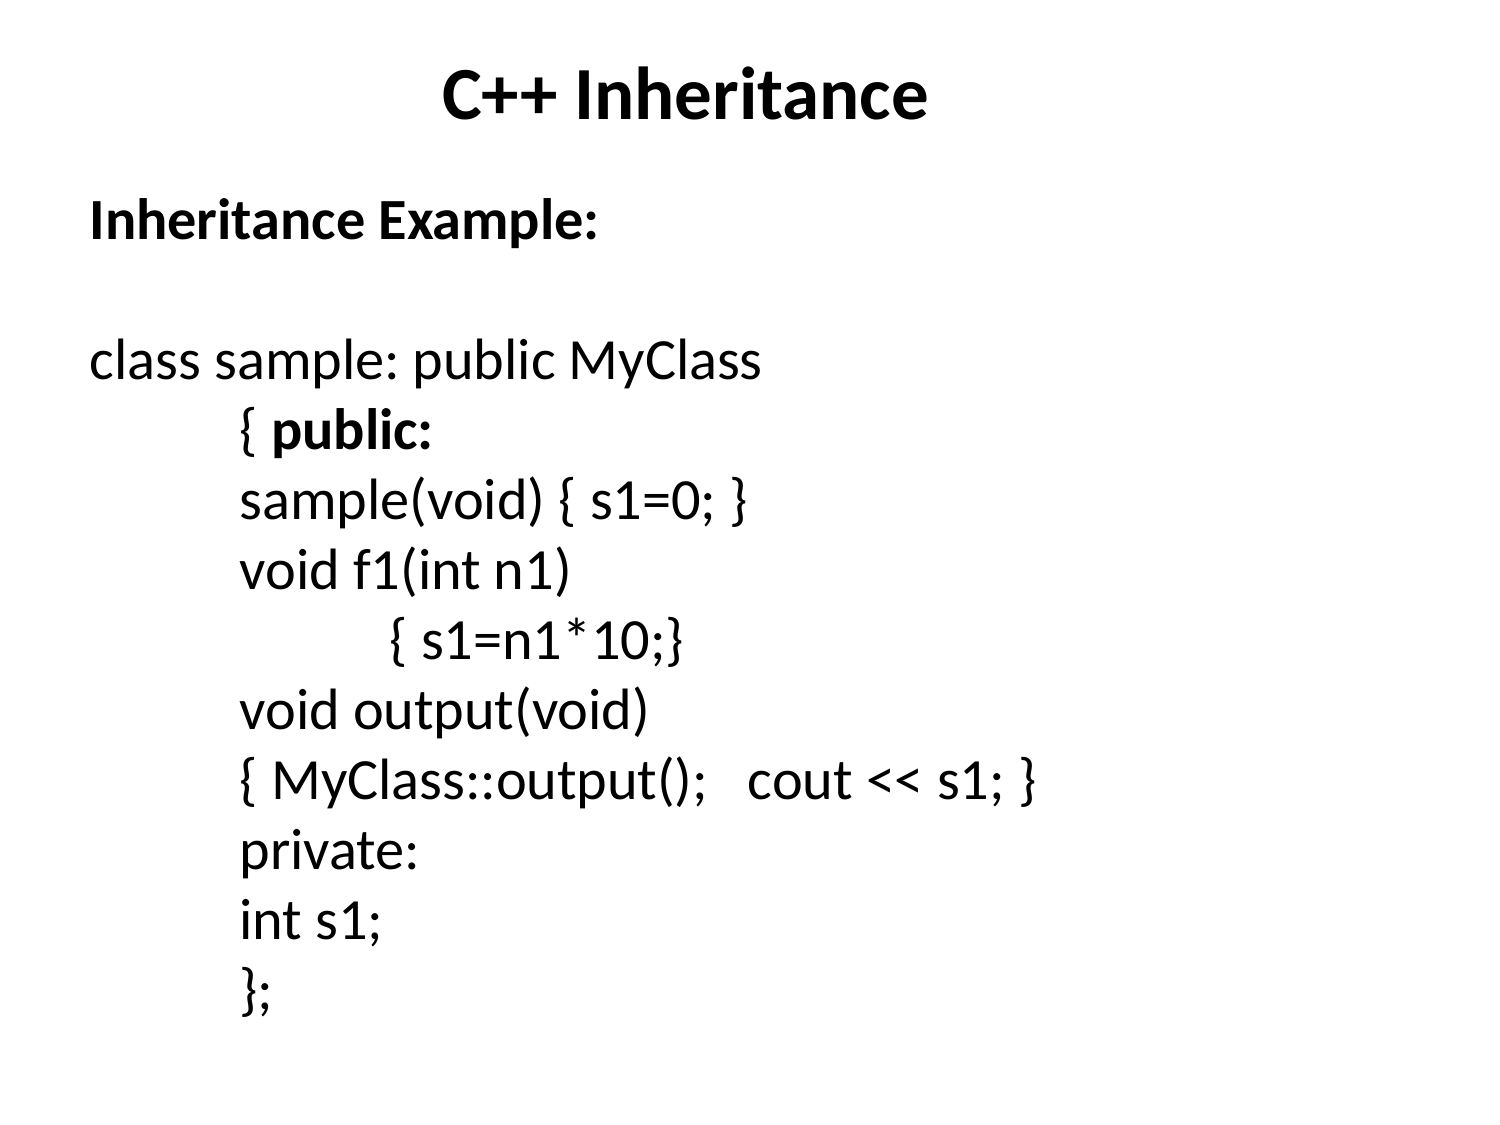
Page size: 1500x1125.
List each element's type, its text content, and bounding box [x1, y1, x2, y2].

text_box C++ Inheritance [427, 37, 945, 143]
text_box Inheritance Example: class sample: public MyClass { public: sample(void) { s1=0; } void f1(int n1) { s1=n1*10;} void output(void) { MyClass::output(); cout << s1; } private: int s1; }; [75, 174, 1450, 1029]
